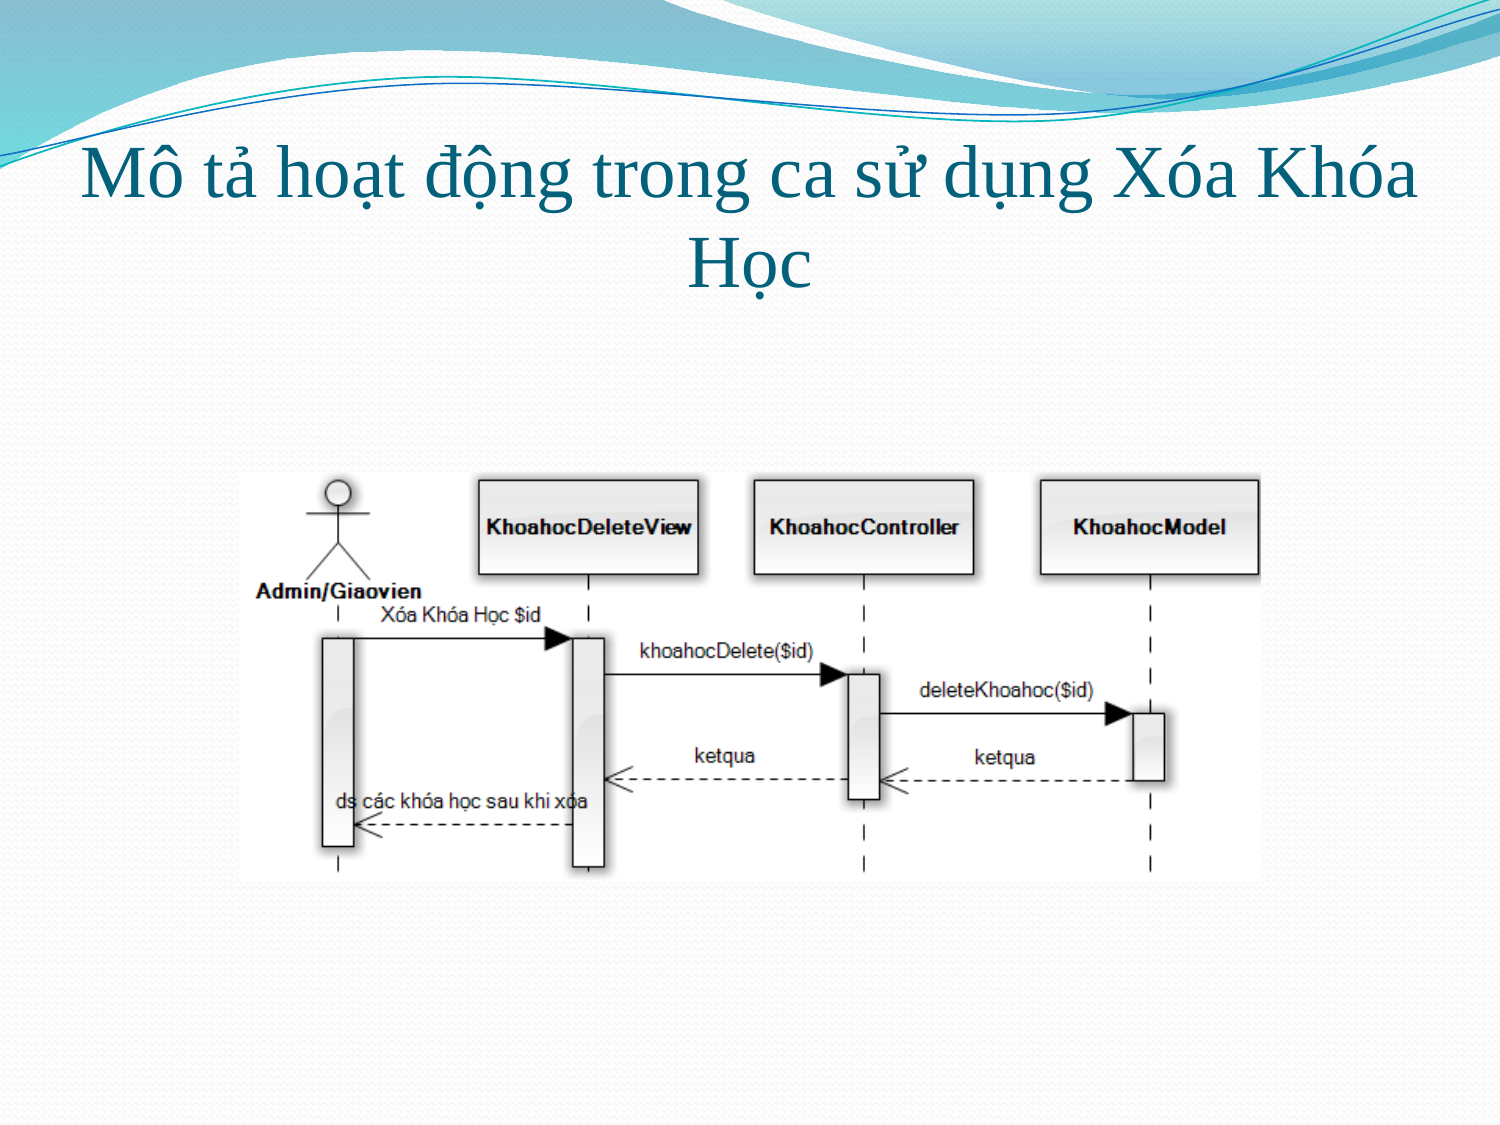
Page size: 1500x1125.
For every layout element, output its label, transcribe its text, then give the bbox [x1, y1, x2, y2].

title Mô tả hoạt động trong ca sử dụng Xóa Khóa Học [75, 115, 1425, 303]
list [239, 472, 1261, 883]
